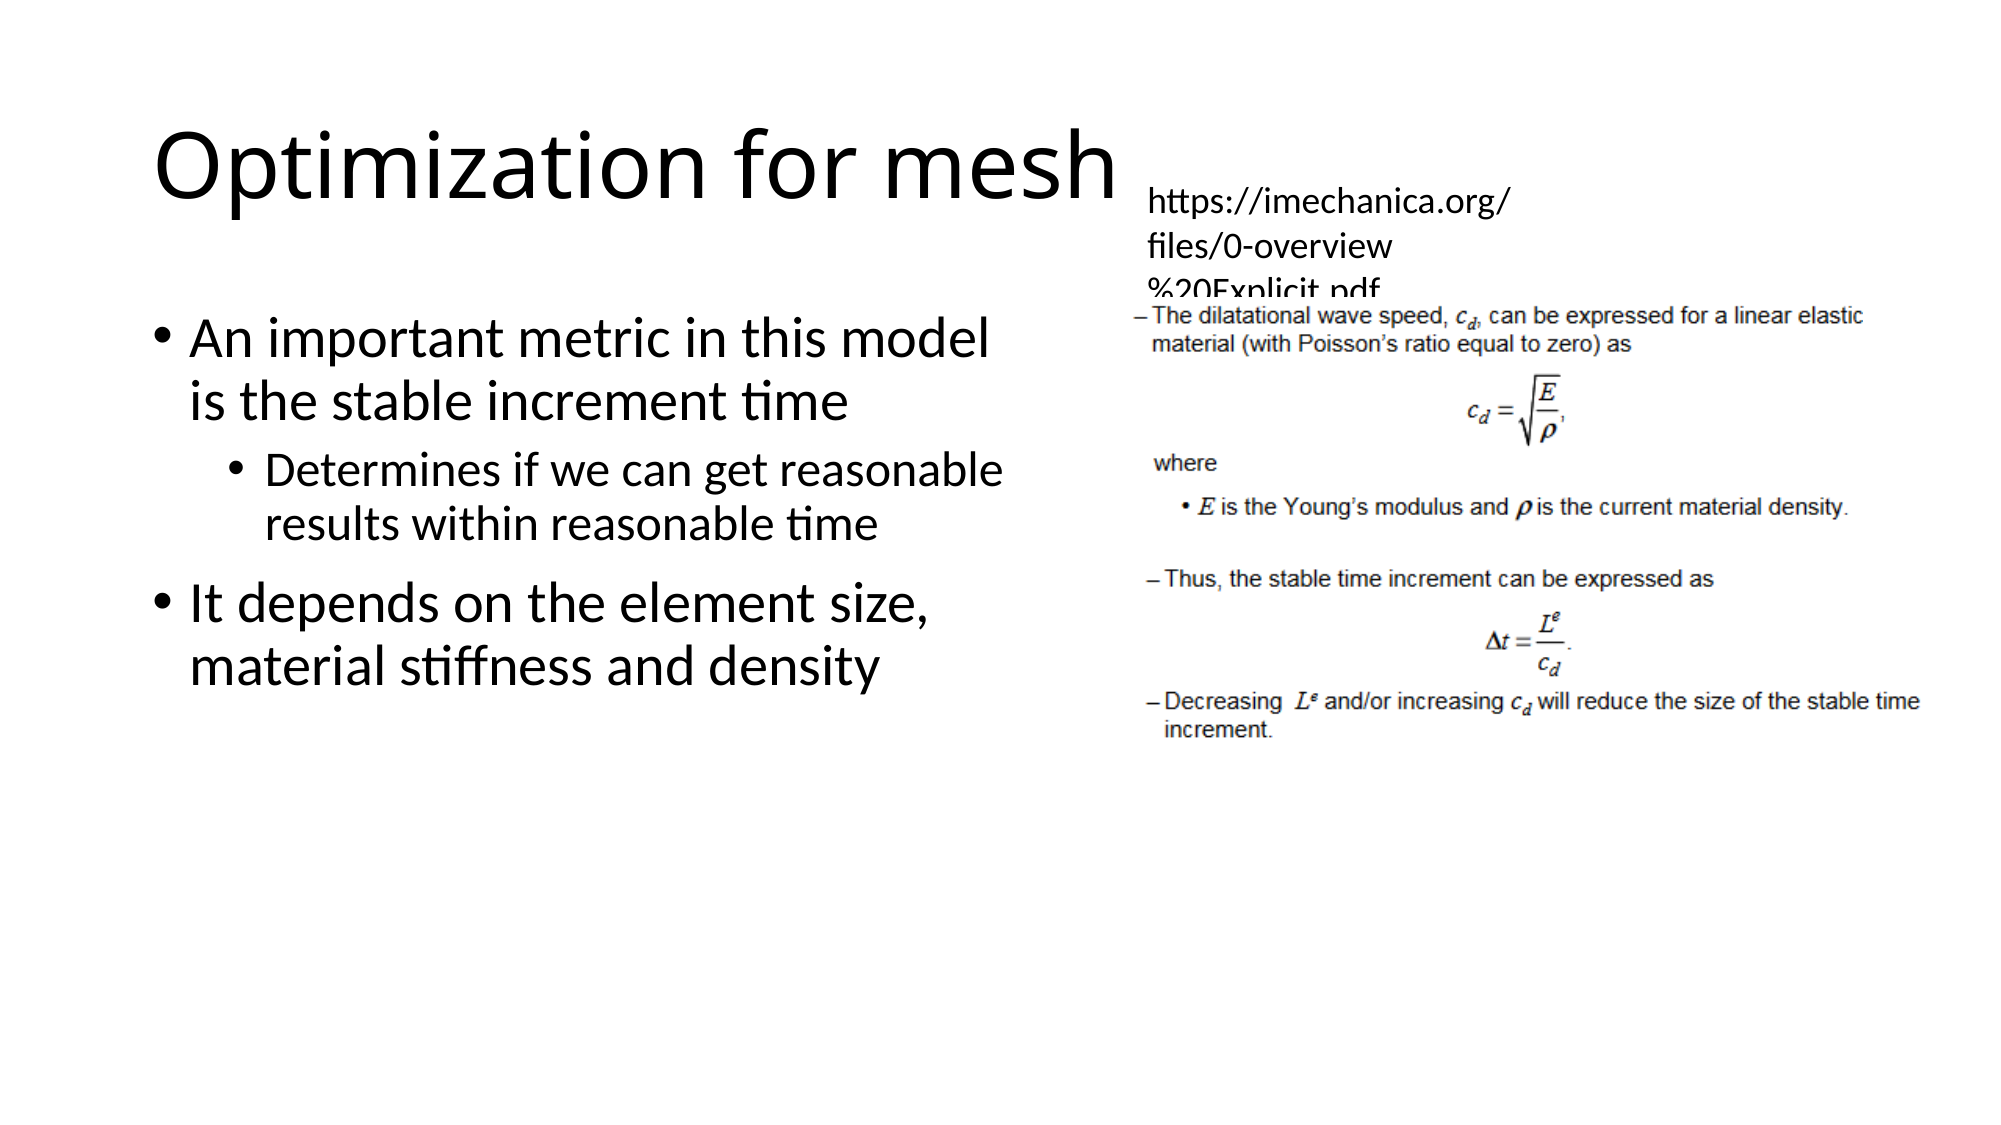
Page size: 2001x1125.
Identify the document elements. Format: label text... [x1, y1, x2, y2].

picture [1121, 297, 1863, 526]
text_box https://imechanica.org/files/0-overview%20Explicit.pdf [1132, 168, 1606, 297]
picture [1132, 554, 1928, 758]
title Optimization for mesh [137, 59, 1863, 278]
list An important metric in this model is the stable increment time Determines if we can get reasonable results within reasonable time It depends on the element size, material stiffness and density [137, 299, 1055, 1014]
